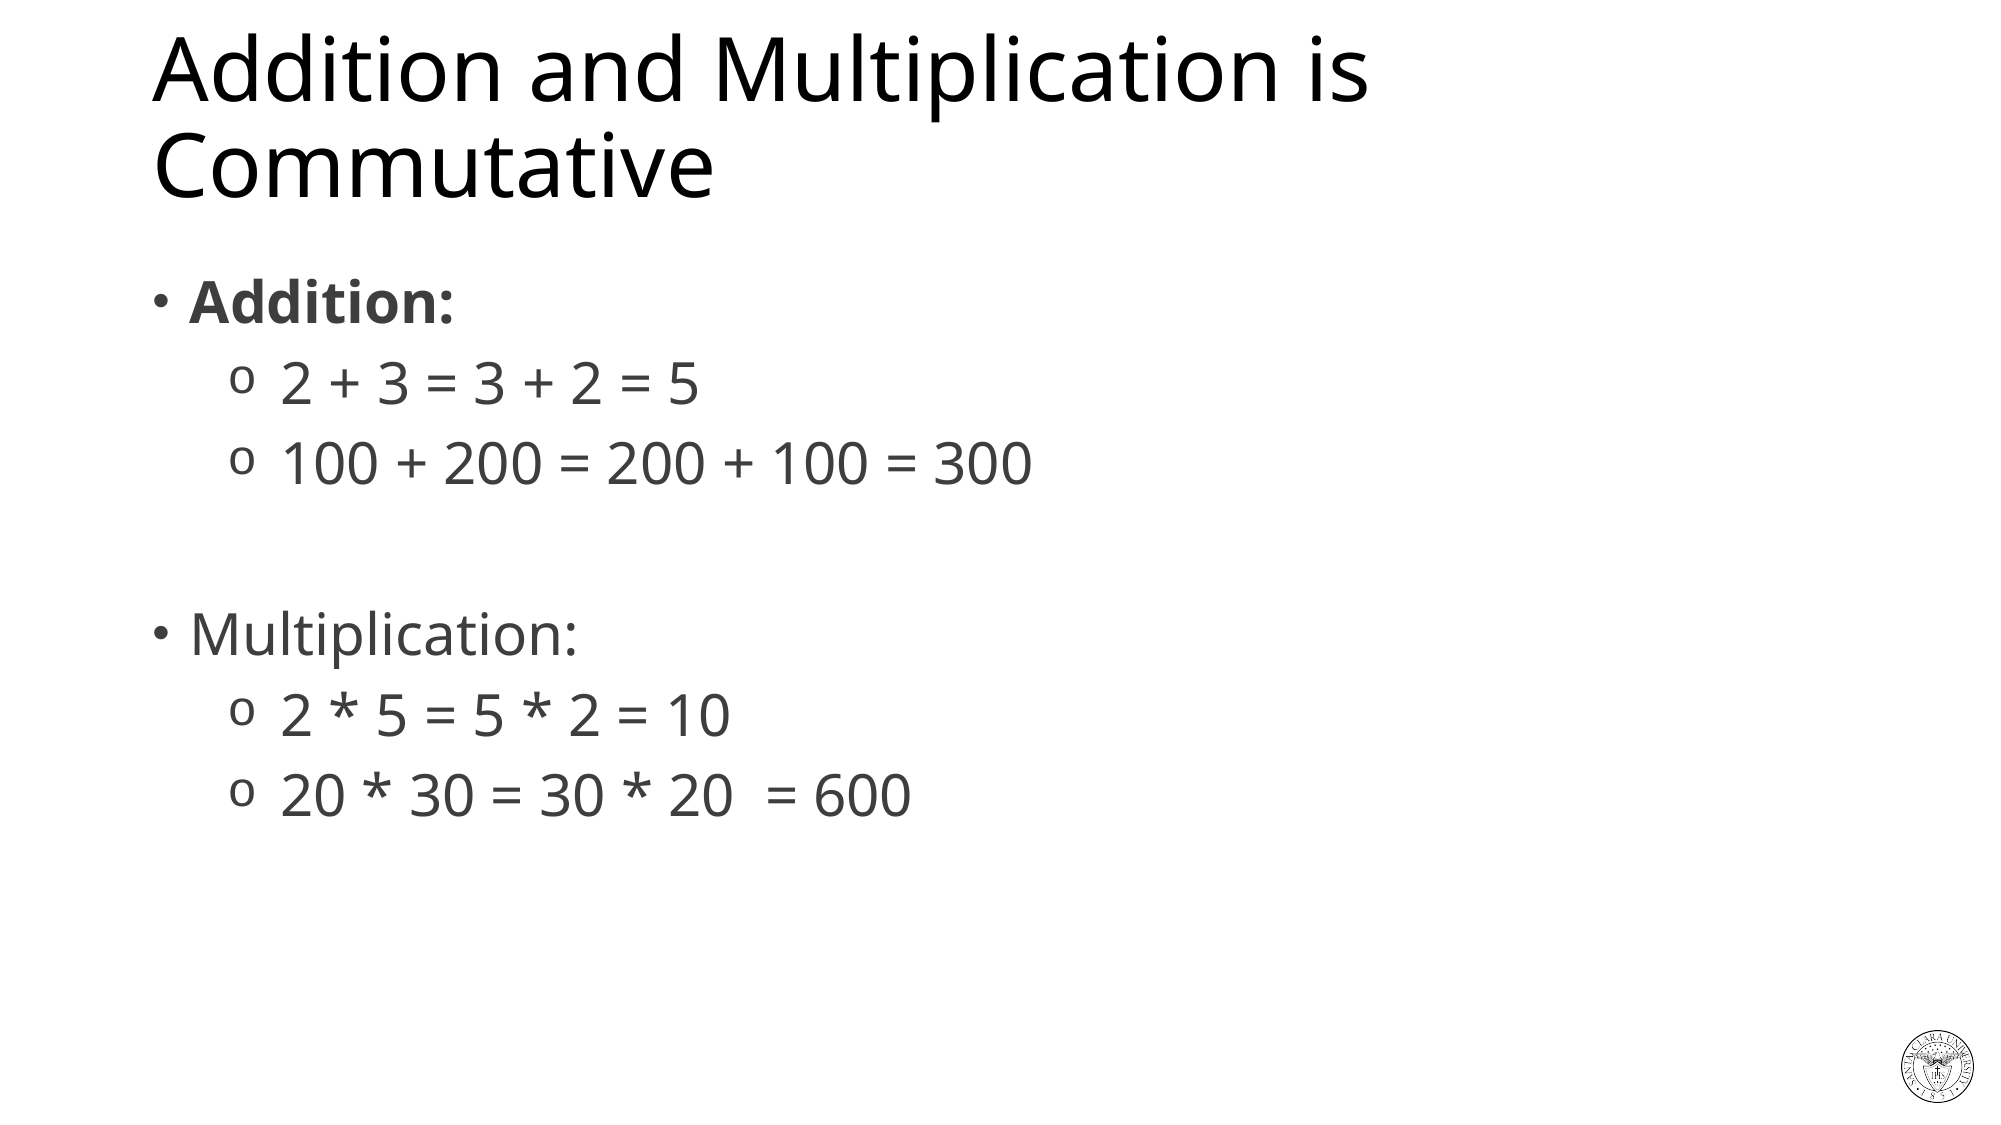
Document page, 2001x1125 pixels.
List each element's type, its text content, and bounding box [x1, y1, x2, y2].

title Addition and Multiplication is Commutative [137, 59, 1863, 225]
picture [1901, 1030, 1974, 1103]
list Addition: 2 + 3 = 3 + 2 = 5 100 + 200 = 200 + 100 = 300 Multiplication: 2 * 5 = 5 * 2 = 10 20 * 30 = 30 * 20 = 600 [137, 257, 1863, 1014]
